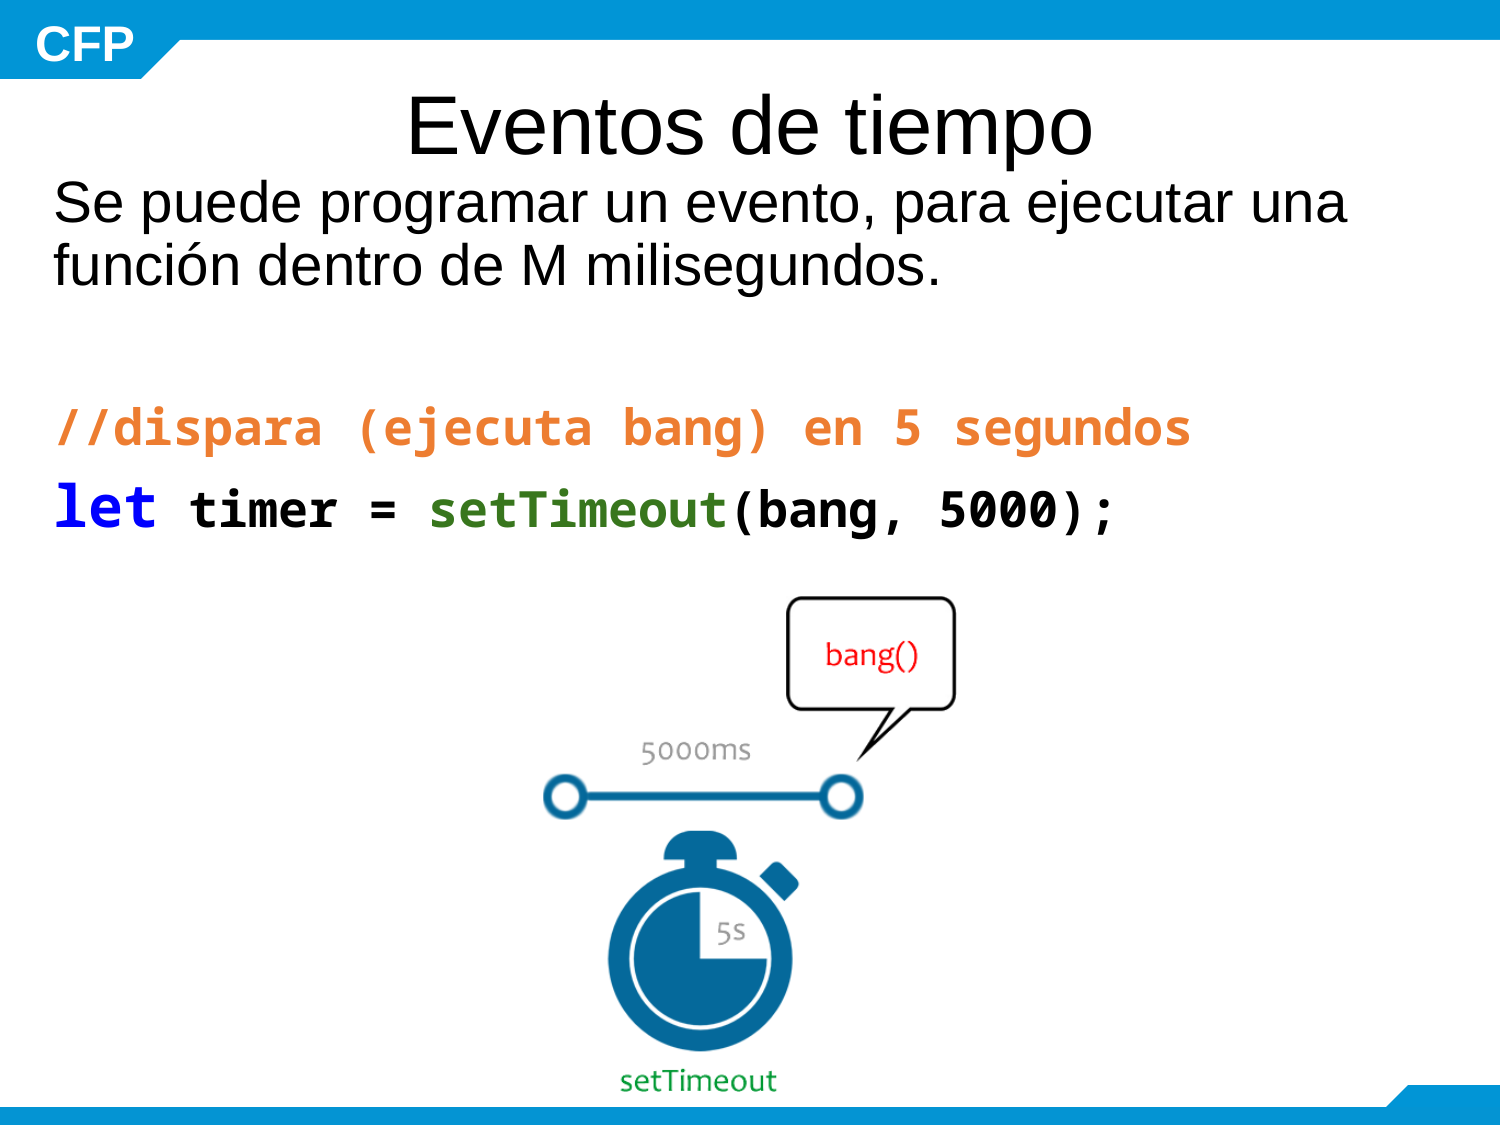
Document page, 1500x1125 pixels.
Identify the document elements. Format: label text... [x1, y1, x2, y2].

list Se puede programar un evento, para ejecutar una función dentro de M milisegundos. //dispara (ejecuta bang) en 5 segundos let timer = setTimeout(bang, 5000); [38, 164, 1437, 500]
picture [542, 596, 958, 1092]
title Eventos de tiempo [103, 45, 1397, 164]
